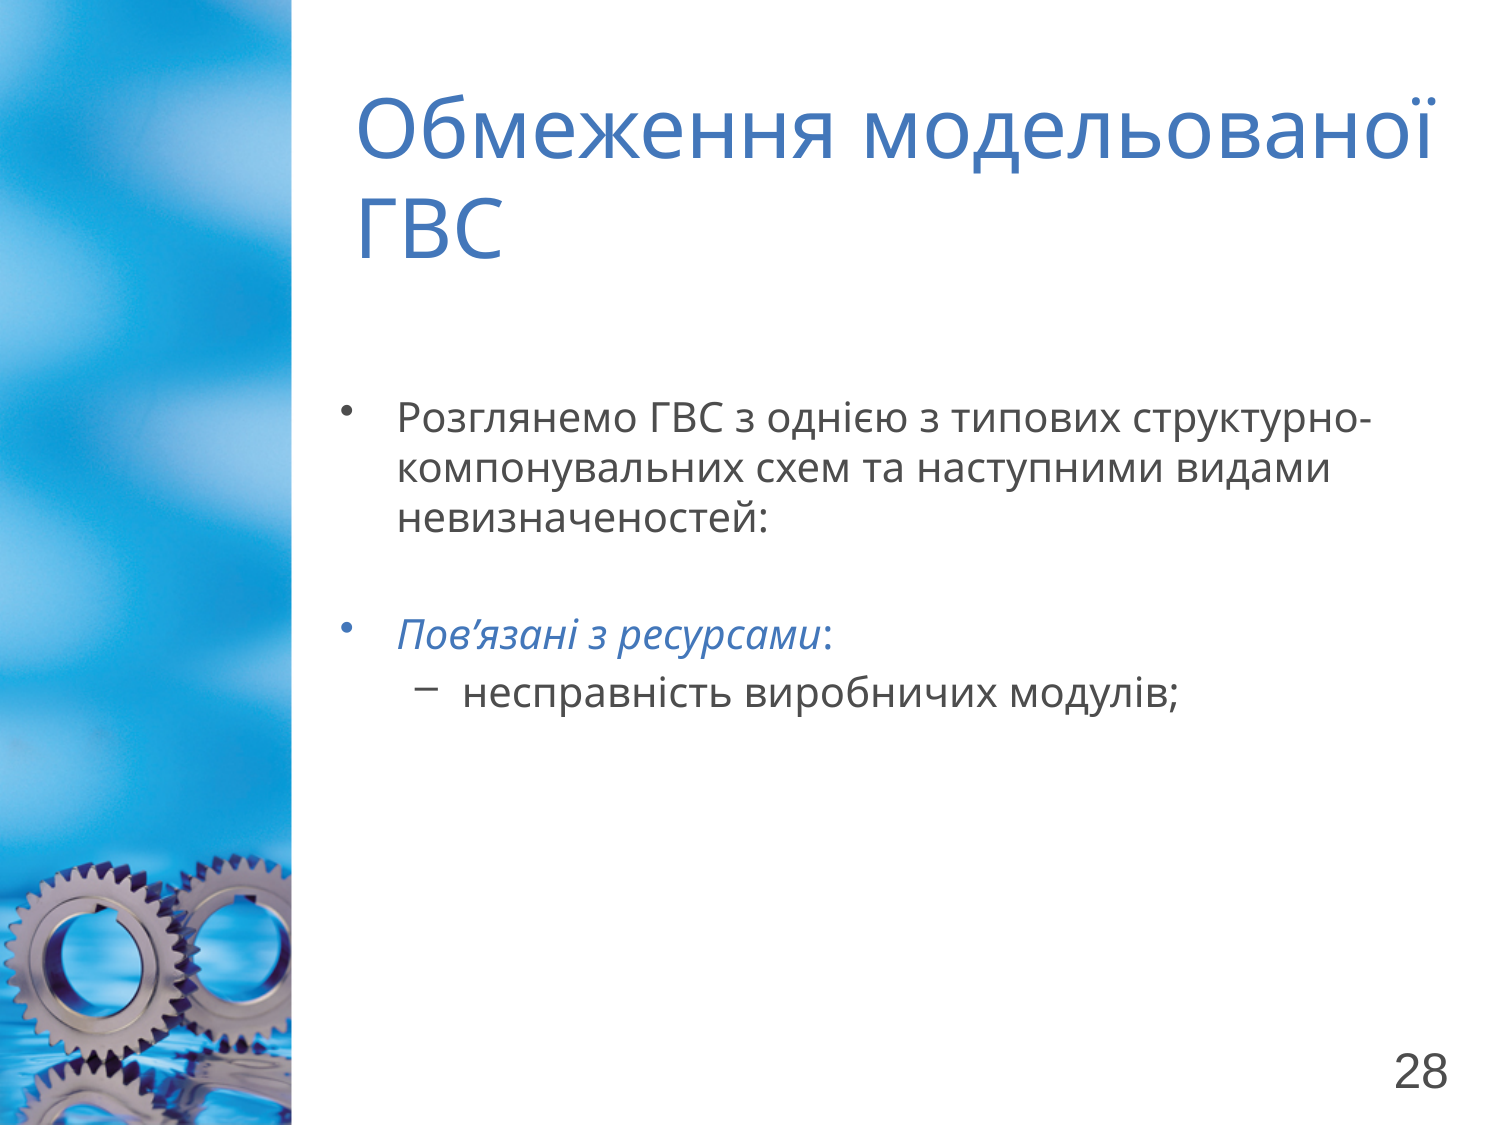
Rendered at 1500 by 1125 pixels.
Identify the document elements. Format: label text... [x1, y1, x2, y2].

title Обмеження модельованої ГВС [339, 116, 1478, 235]
picture [0, 0, 1500, 1125]
list Розглянемо ГВС з однією з типових структурно-компонувальних схем та наступними видами невизначеностей: Пов’язані з ресурсами: несправність виробничих модулів; [324, 324, 1463, 1026]
